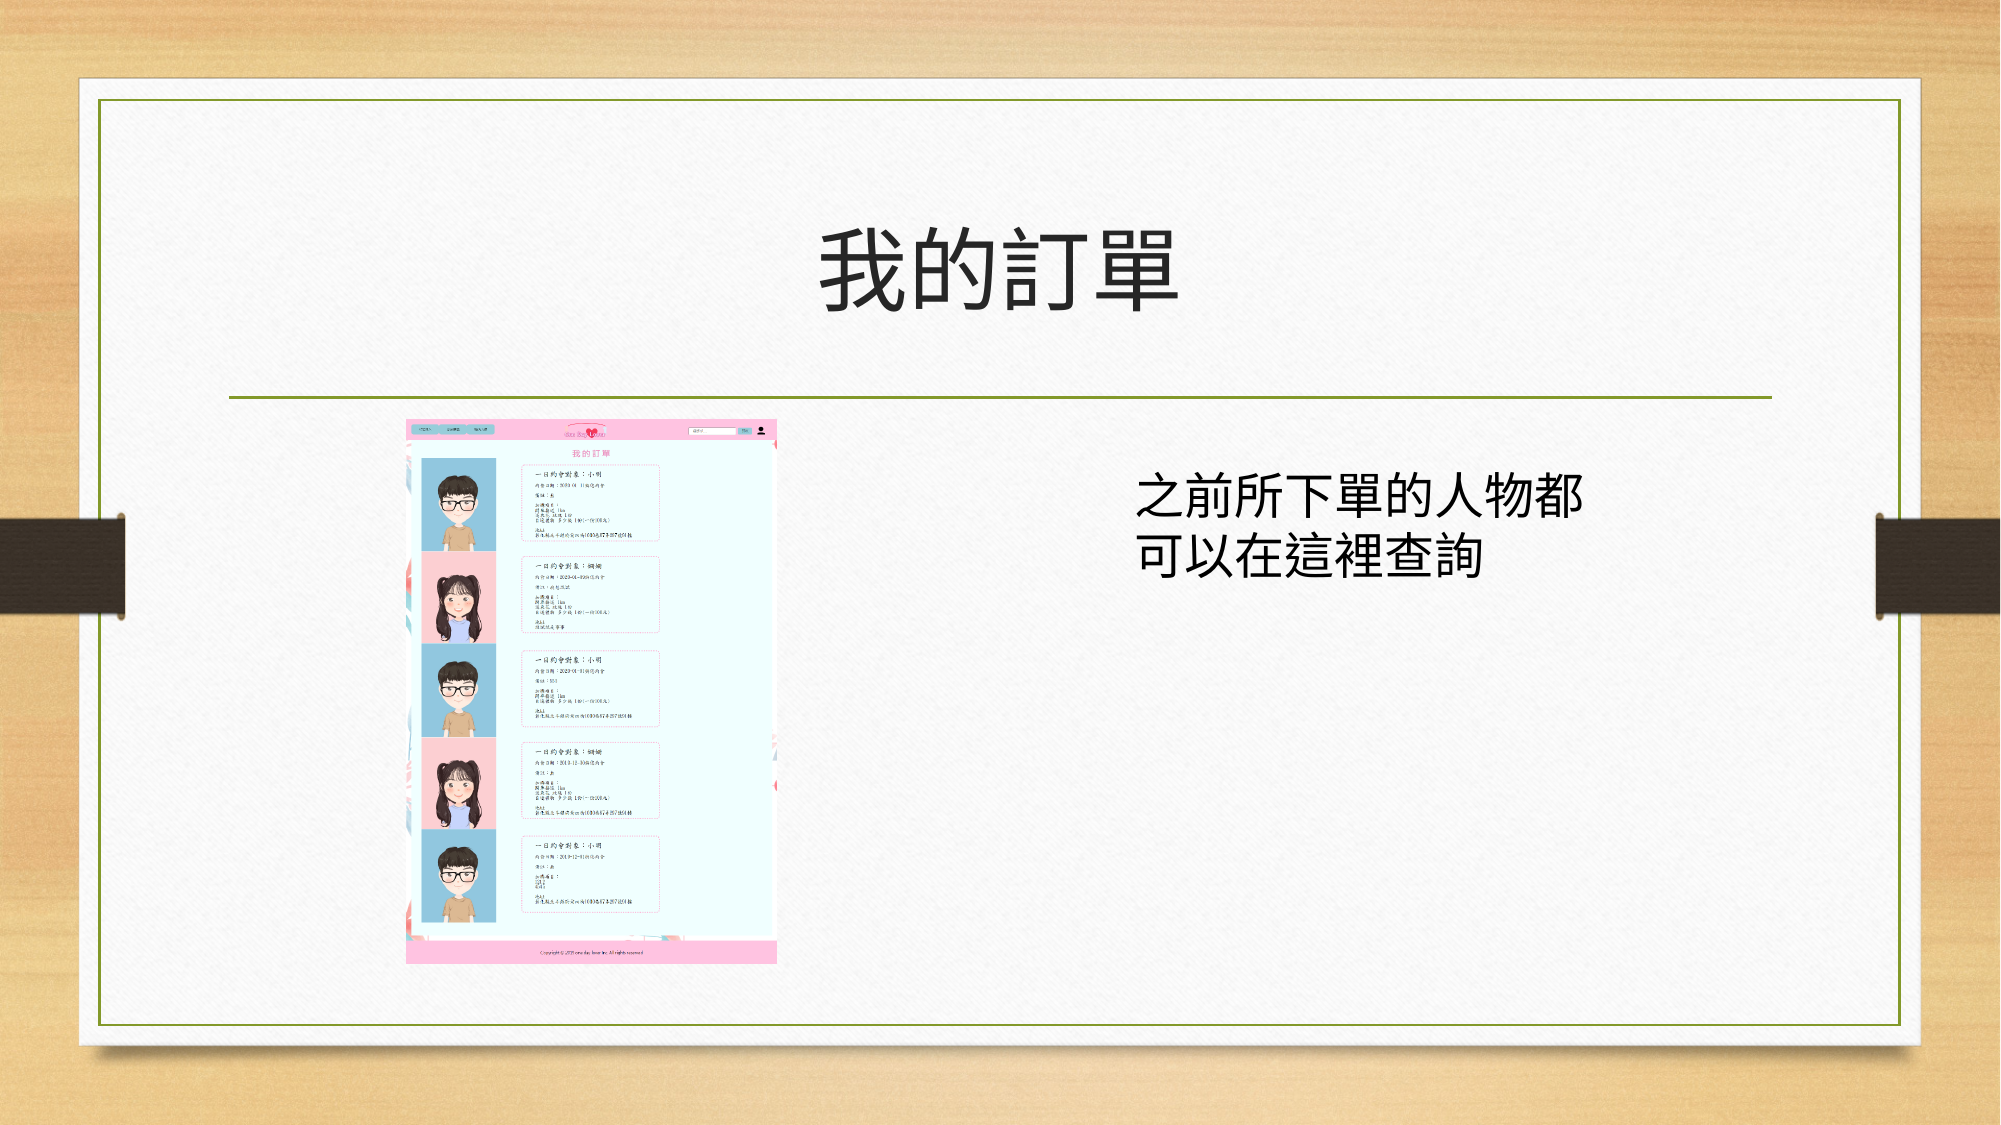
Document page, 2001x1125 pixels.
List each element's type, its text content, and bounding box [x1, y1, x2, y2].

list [406, 419, 778, 964]
text_box 之前所下單的人物都可以在這裡查詢 [1120, 457, 1611, 593]
title 我的訂單 [212, 161, 1788, 375]
picture [0, 0, 2001, 1125]
